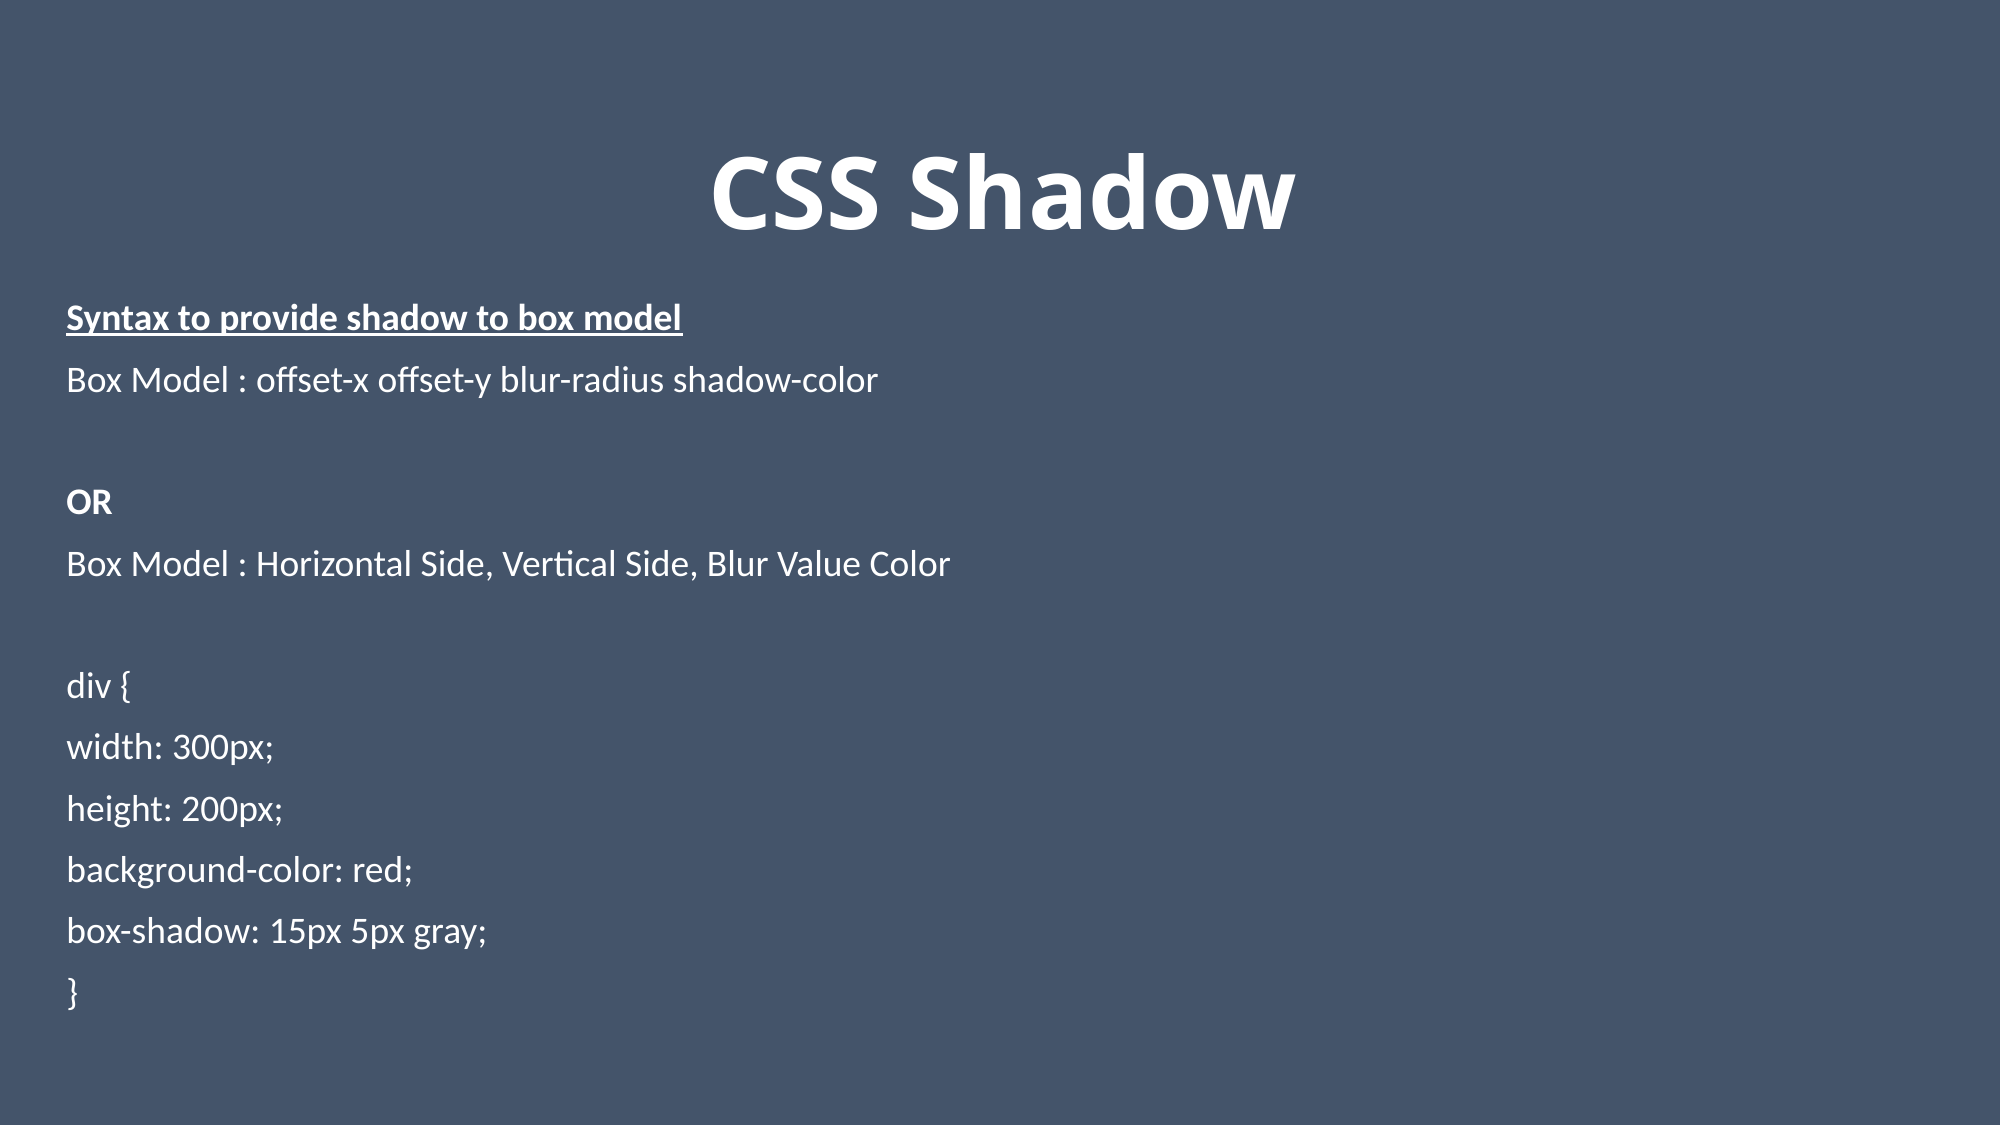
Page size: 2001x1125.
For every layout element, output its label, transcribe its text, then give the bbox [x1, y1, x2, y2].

subtitle Syntax to provide shadow to box model Box Model : offset-x offset-y blur-radius shadow-color OR Box Model : Horizontal Side, Vertical Side, Blur Value Color div { width: 300px; height: 200px; background-color: red; box-shadow: 15px 5px gray; } [51, 290, 1955, 1080]
title CSS Shadow [51, 135, 1955, 259]
